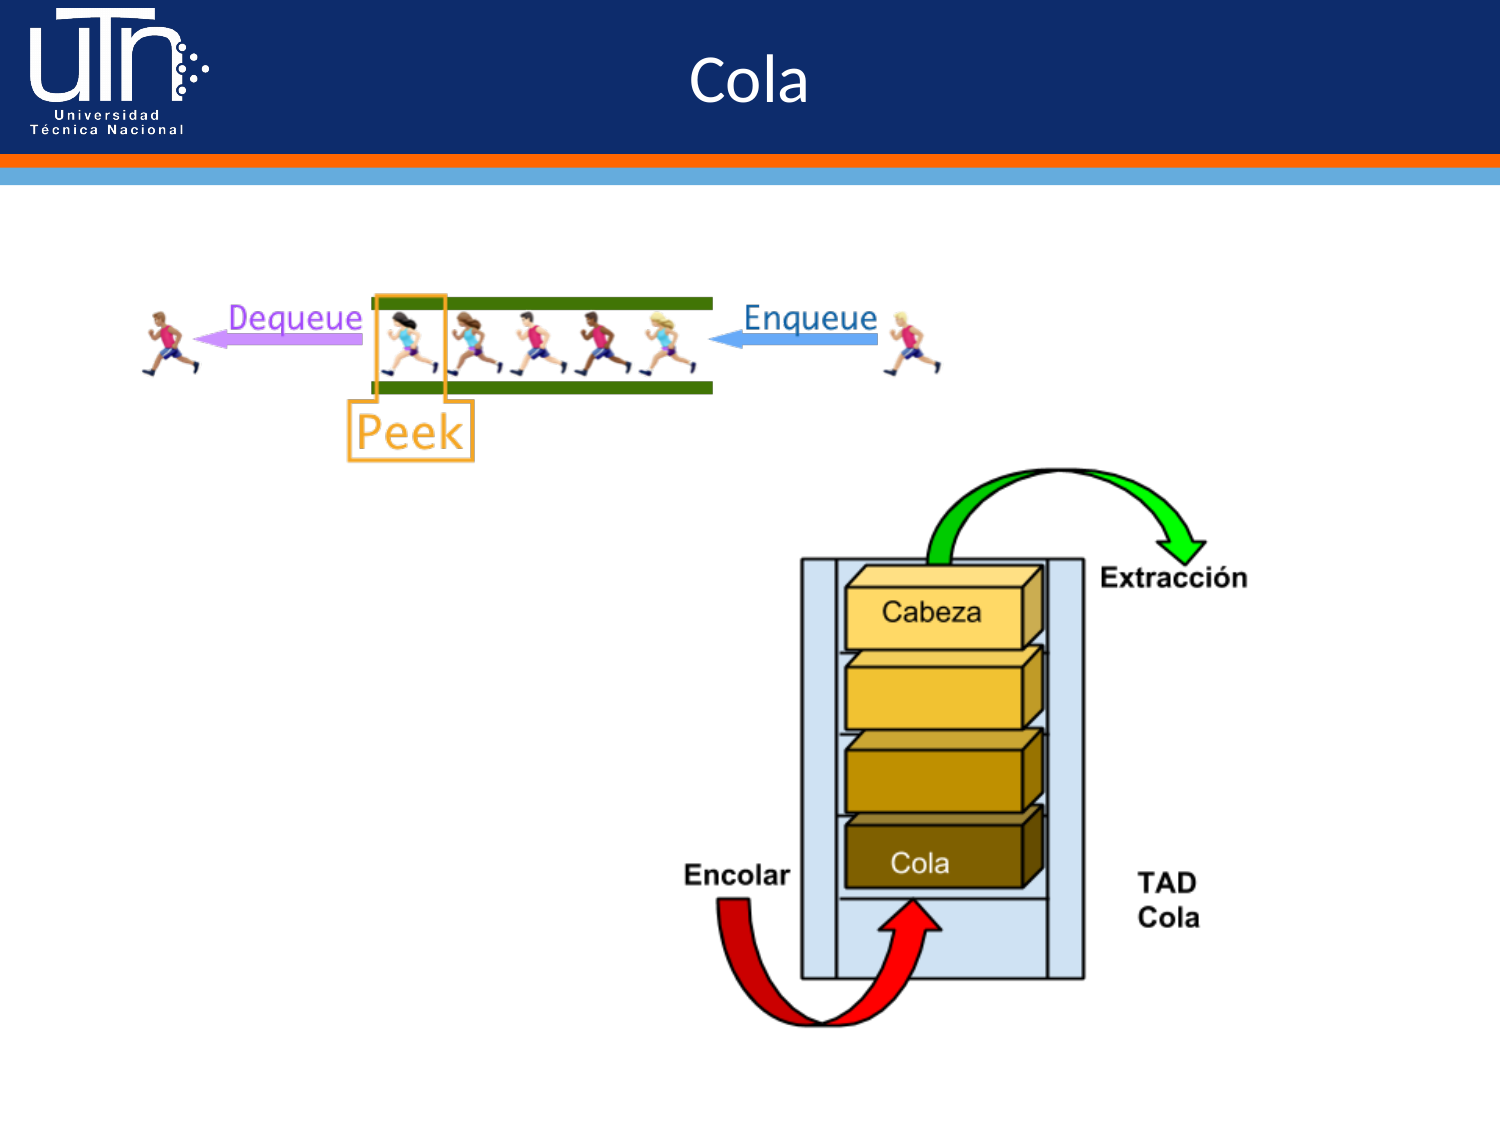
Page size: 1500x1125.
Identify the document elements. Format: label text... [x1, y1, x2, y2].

picture [137, 292, 1263, 1036]
title Cola [0, 0, 1500, 154]
